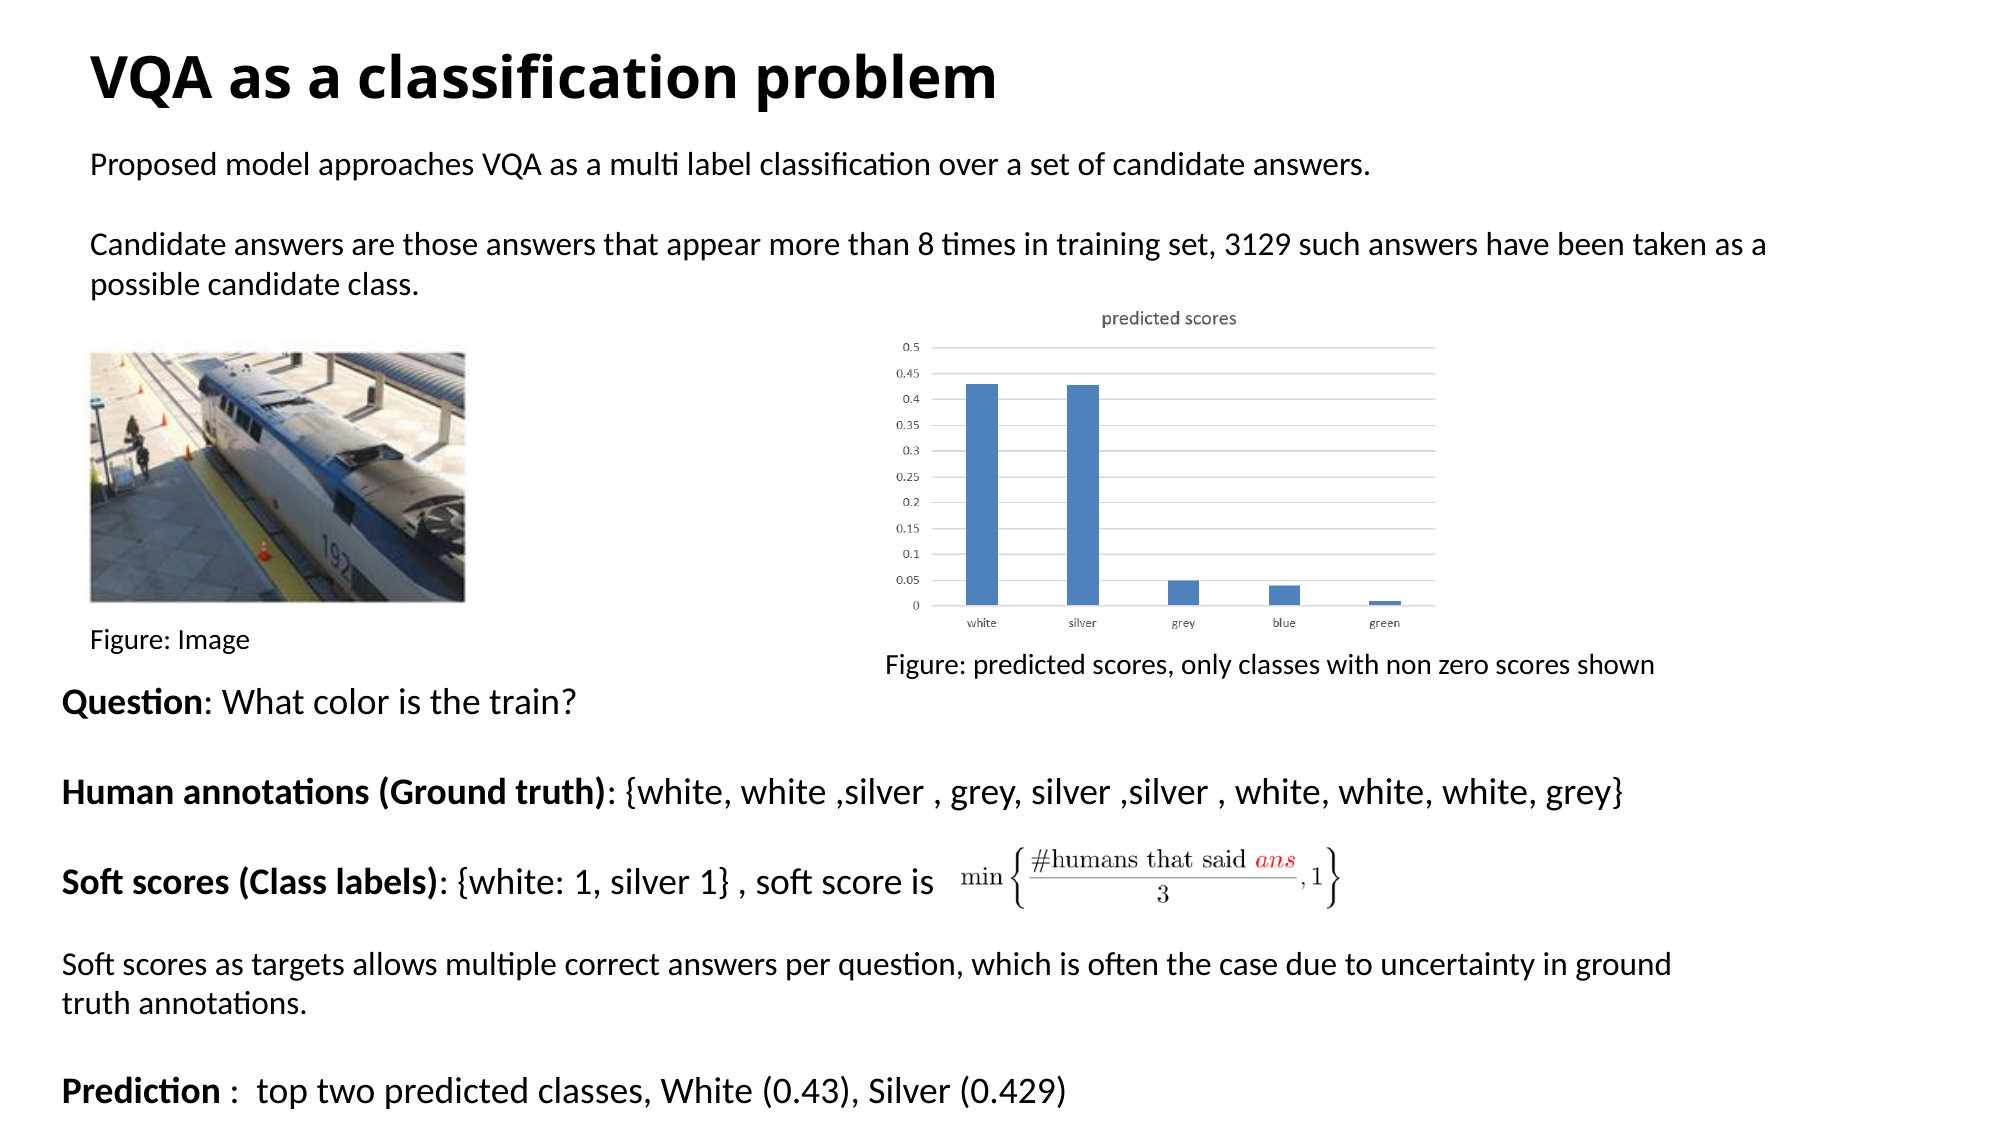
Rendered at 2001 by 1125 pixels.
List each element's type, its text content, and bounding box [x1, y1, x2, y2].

title VQA as a classification problem [75, 40, 1576, 119]
text_box Figure: Image [74, 604, 428, 671]
text_box Proposed model approaches VQA as a multi label classification over a set of candidate answers. Candidate answers are those answers that appear more than 8 times in training set, 3129 such answers have been taken as a possible candidate class. [75, 134, 1794, 310]
text_box Question: What color is the train? Human annotations (Ground truth): {white, white ,silver , grey, silver ,silver , white, white, white, grey} Soft scores (Class labels): {white: 1, silver 1} , soft score is Soft scores as targets allows multiple correct answers per question, which is often the case due to uncertainty in ground truth annotations. Prediction : top two predicted classes, White (0.43), Silver (0.429) [46, 689, 1722, 1054]
text_box Figure: predicted scores, only classes with non zero scores shown [870, 629, 1681, 697]
picture [954, 838, 1354, 922]
picture [896, 311, 1441, 631]
picture [83, 342, 473, 607]
